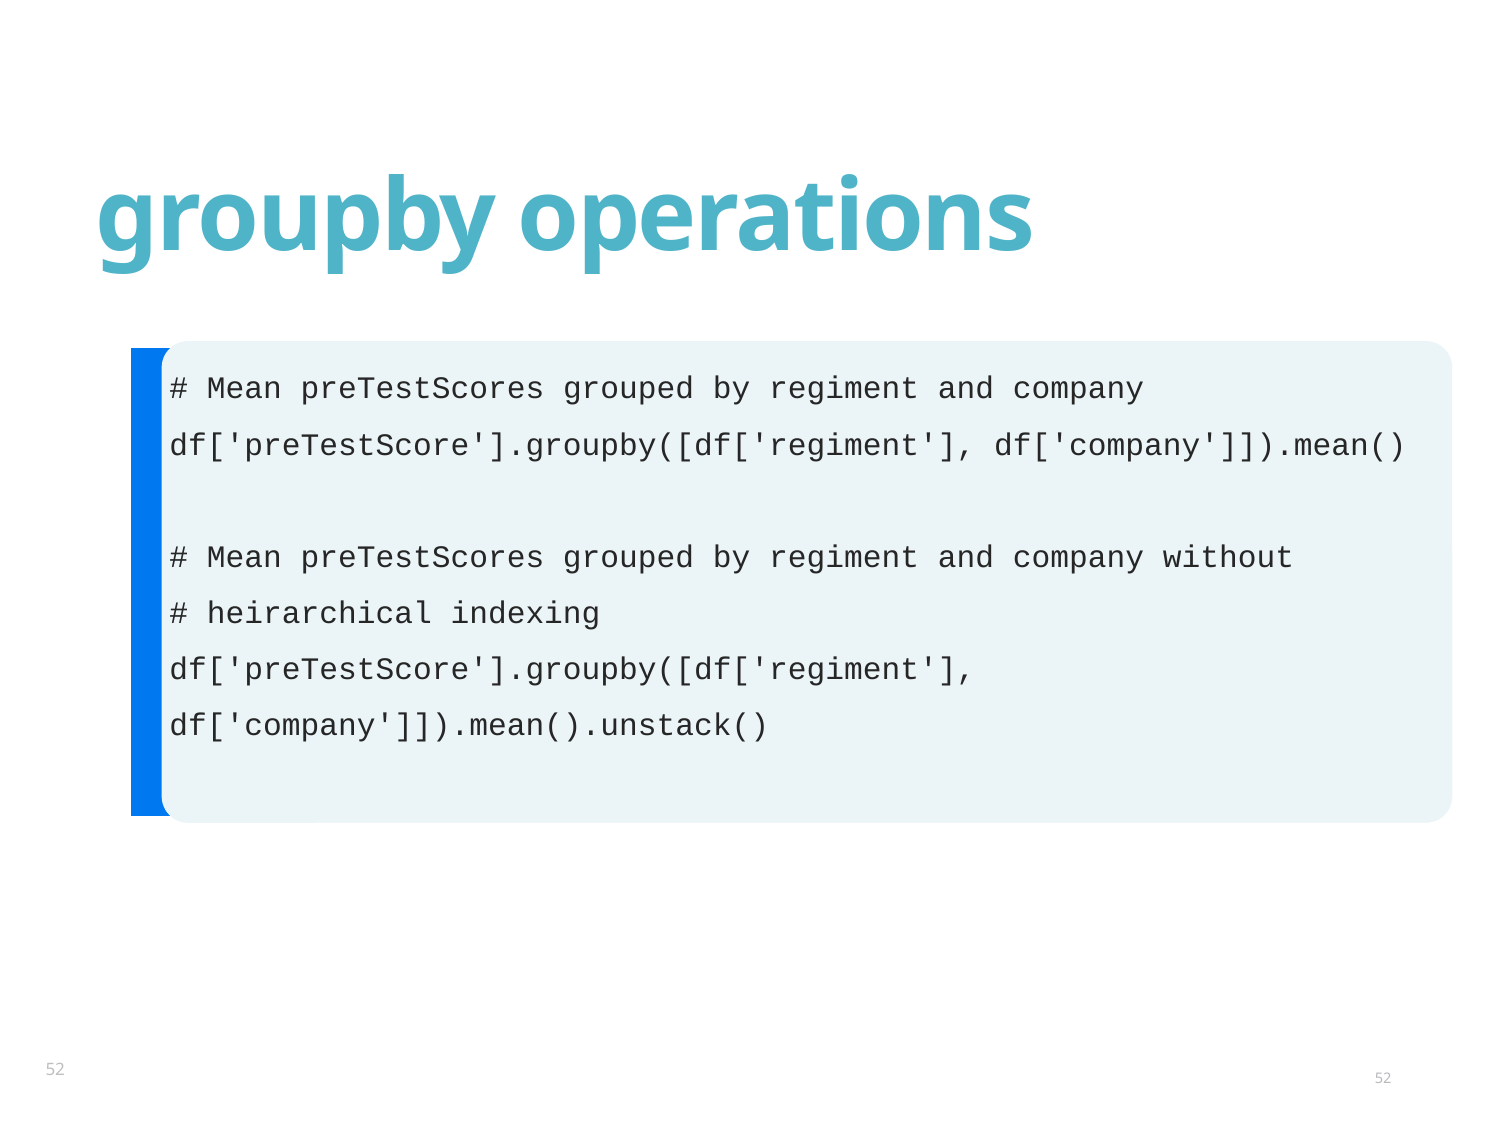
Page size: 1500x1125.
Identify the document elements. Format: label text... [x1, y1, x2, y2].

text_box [130, 340, 1453, 823]
title groupby operations [80, 81, 1407, 354]
